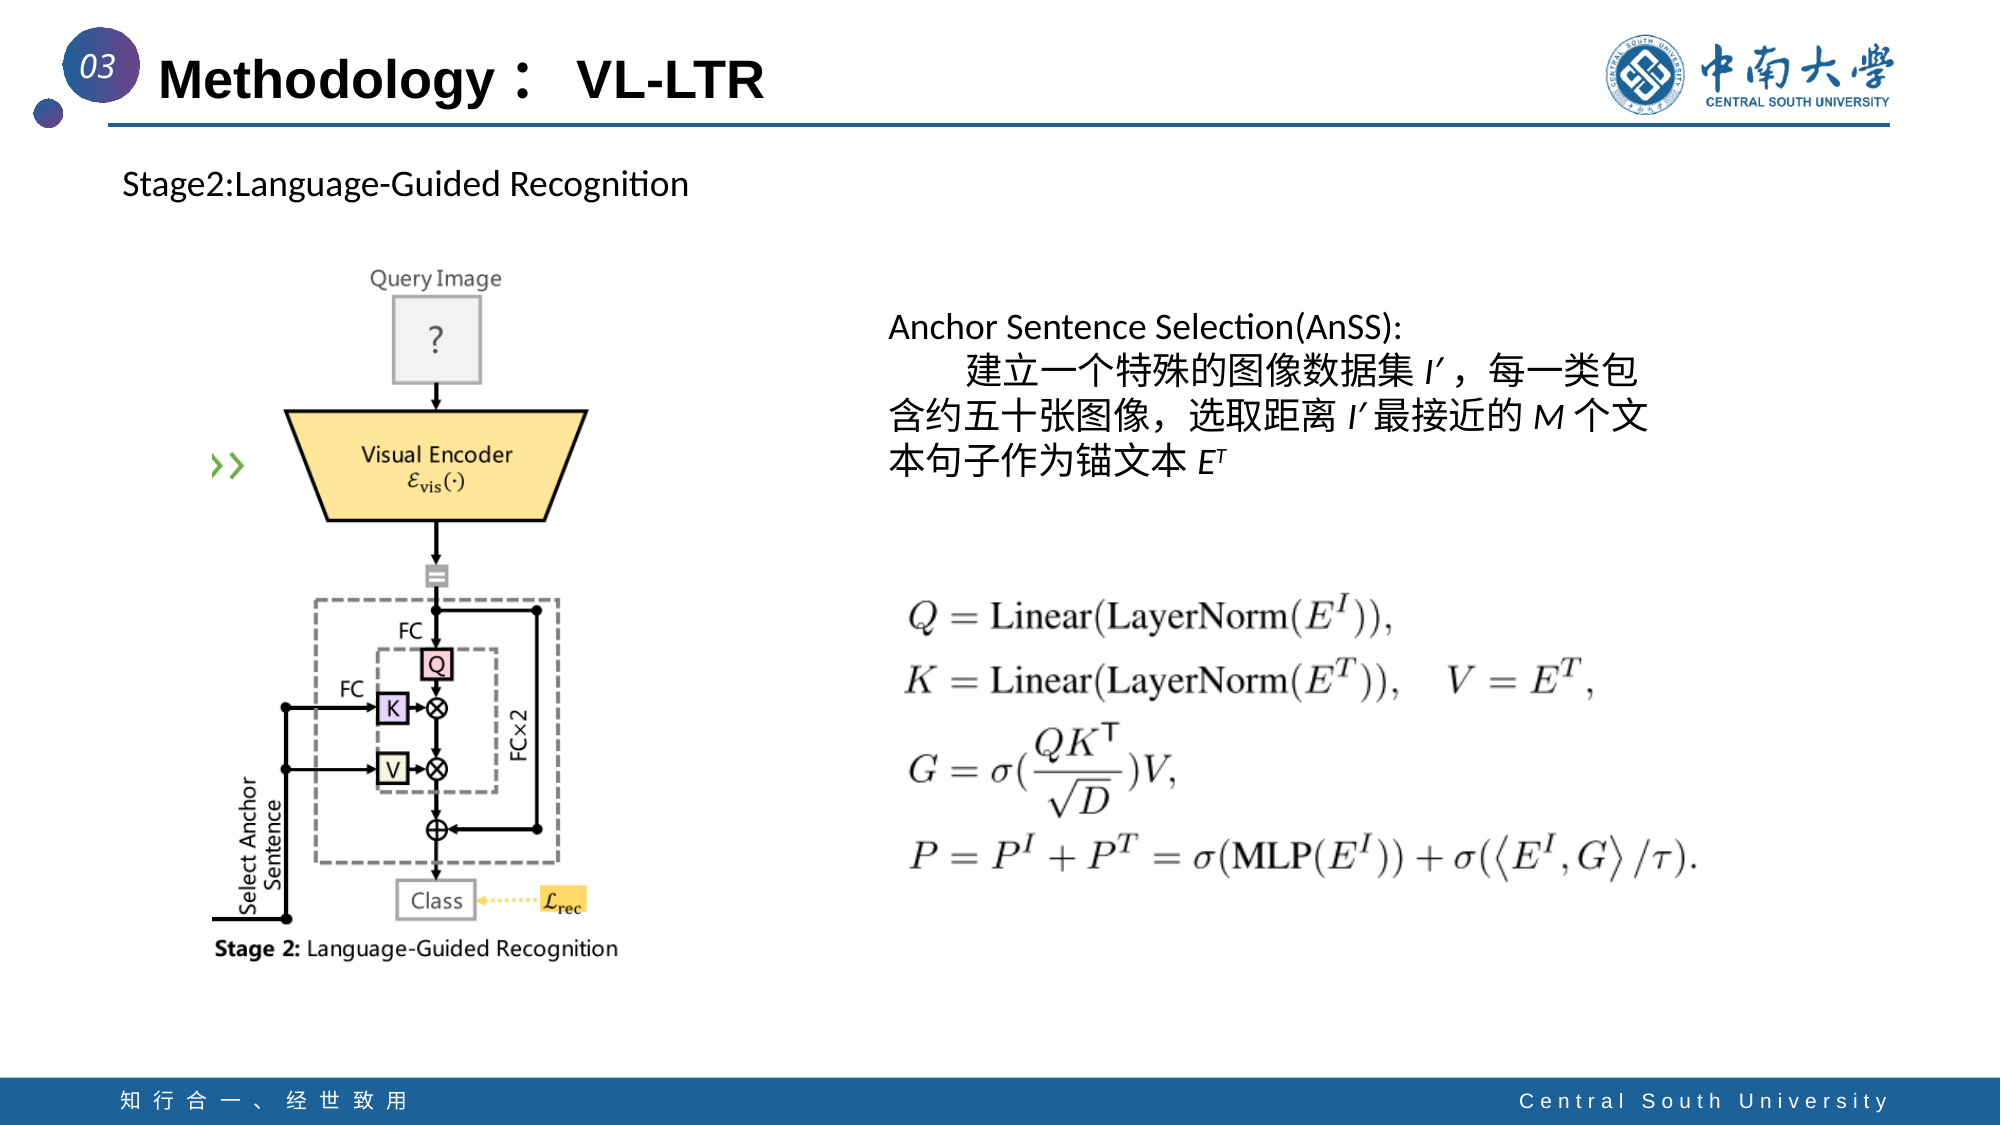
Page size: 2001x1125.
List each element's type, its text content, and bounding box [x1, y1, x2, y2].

text_box Anchor Sentence Selection(AnSS): 建立一个特殊的图像数据集I′，每一类包含约五十张图像，选取距离I′最接近的M个文本句子作为锚文本ET [873, 294, 1688, 490]
text_box Methodology：VL-LTR [158, 0, 1050, 118]
text_box [0, 1077, 2000, 1125]
picture [212, 256, 629, 974]
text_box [33, 26, 153, 128]
text_box Central South University [1504, 1080, 1902, 1120]
text_box Stage2:Language-Guided Recognition [107, 151, 744, 211]
picture [842, 565, 1719, 908]
picture [1595, 28, 1907, 121]
text_box 知行合一、经世致用 [105, 1080, 423, 1120]
